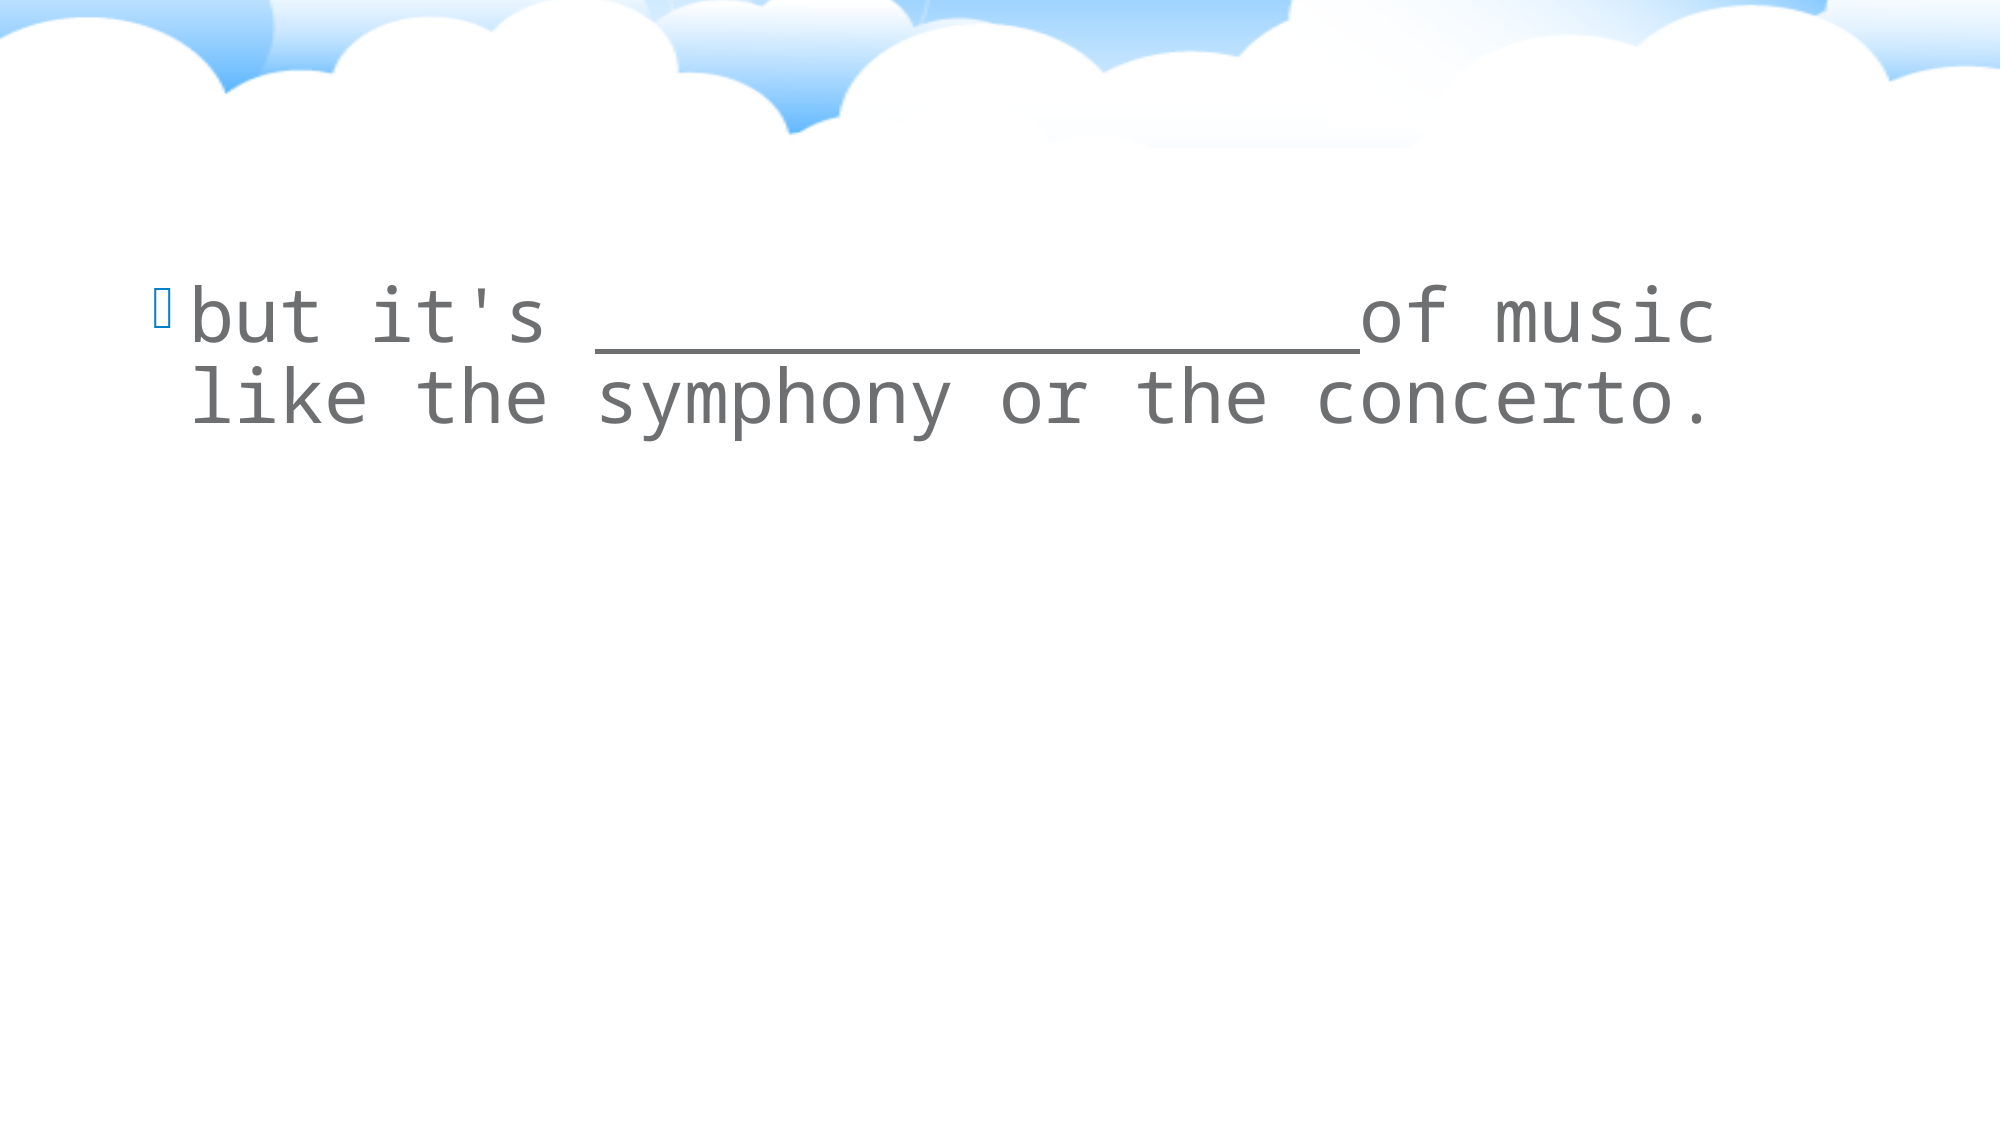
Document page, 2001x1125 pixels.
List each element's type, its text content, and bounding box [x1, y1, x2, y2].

picture [0, 0, 2000, 148]
list but it's of music like the symphony or the concerto. [137, 270, 1863, 1014]
